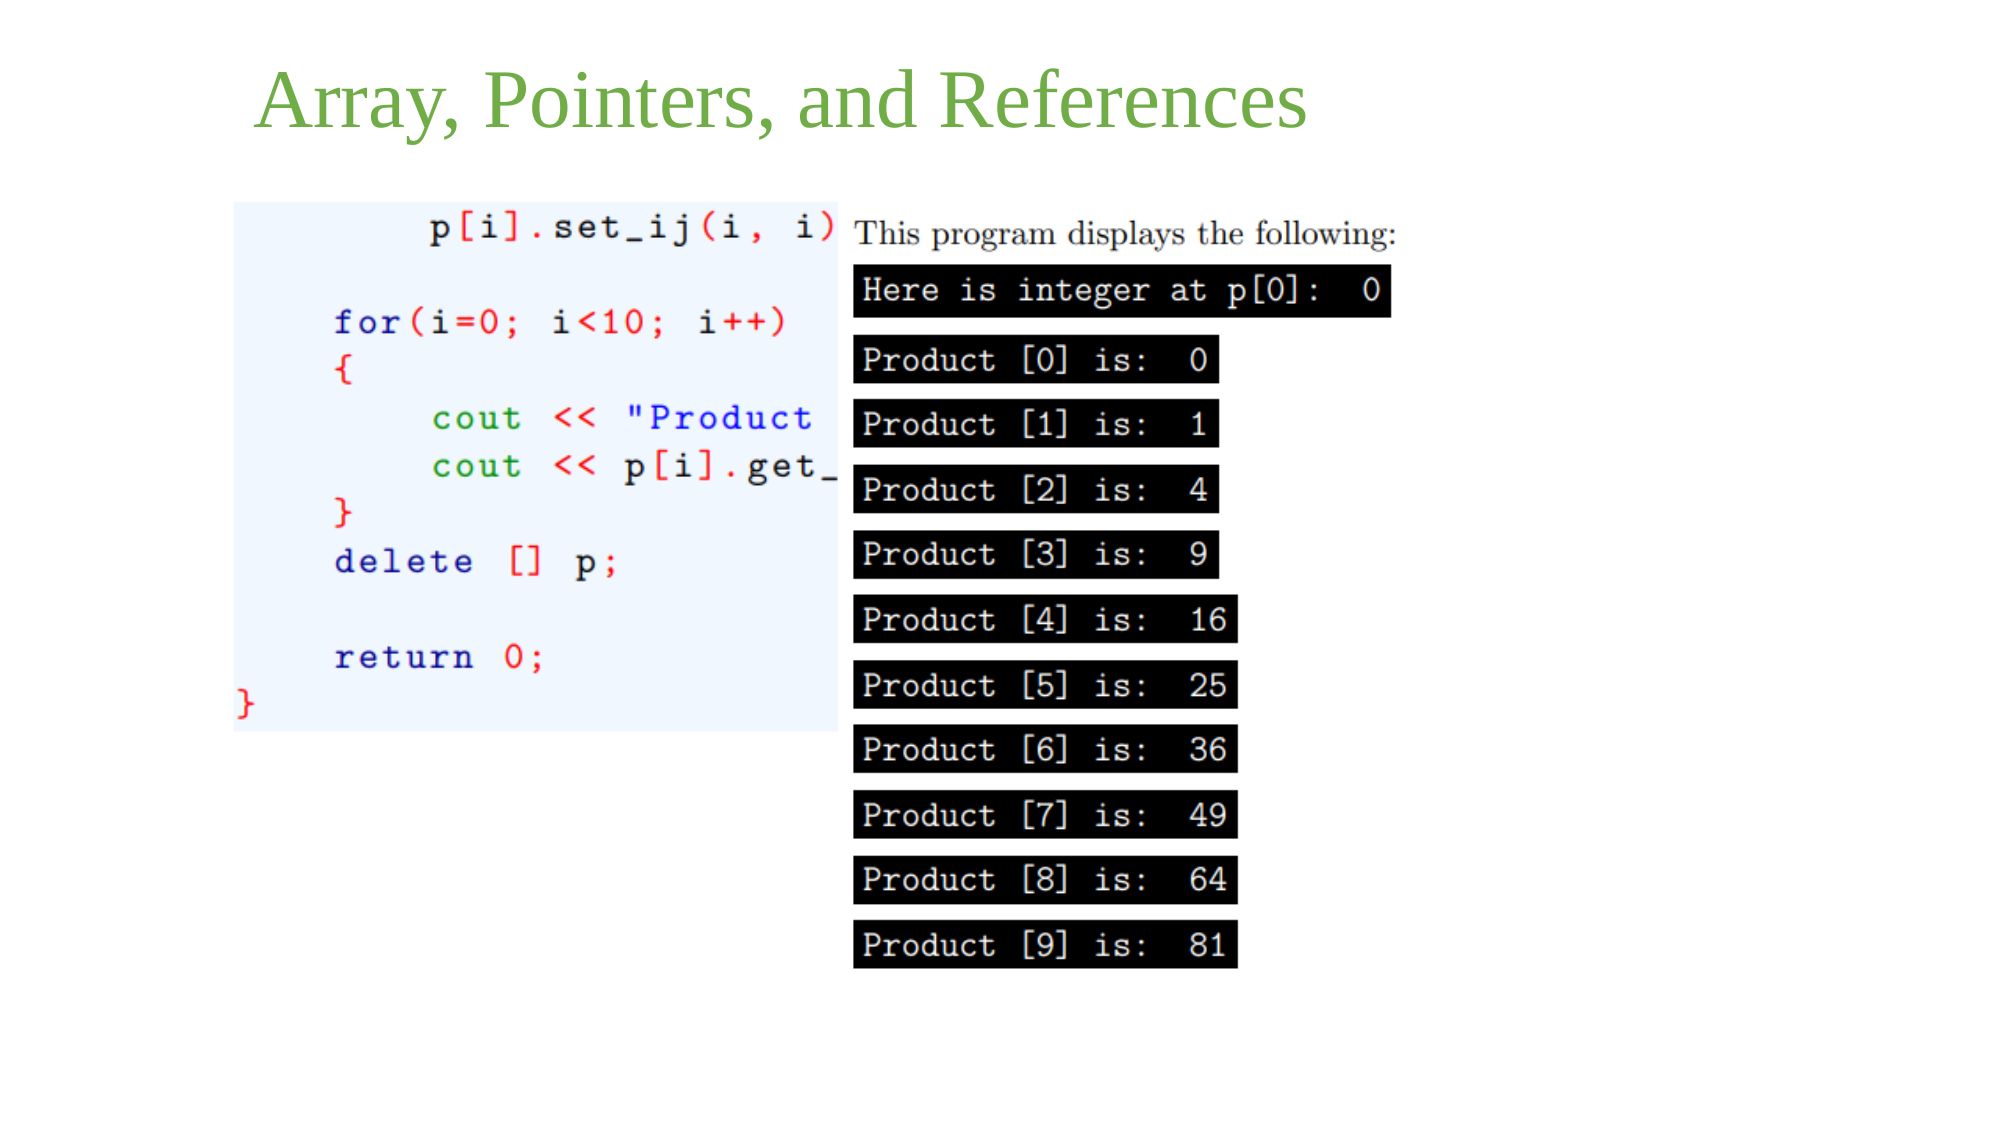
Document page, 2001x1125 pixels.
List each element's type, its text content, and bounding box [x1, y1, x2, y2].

subtitle Array, Pointers, and References [238, 48, 1739, 1091]
picture [226, 199, 1468, 975]
